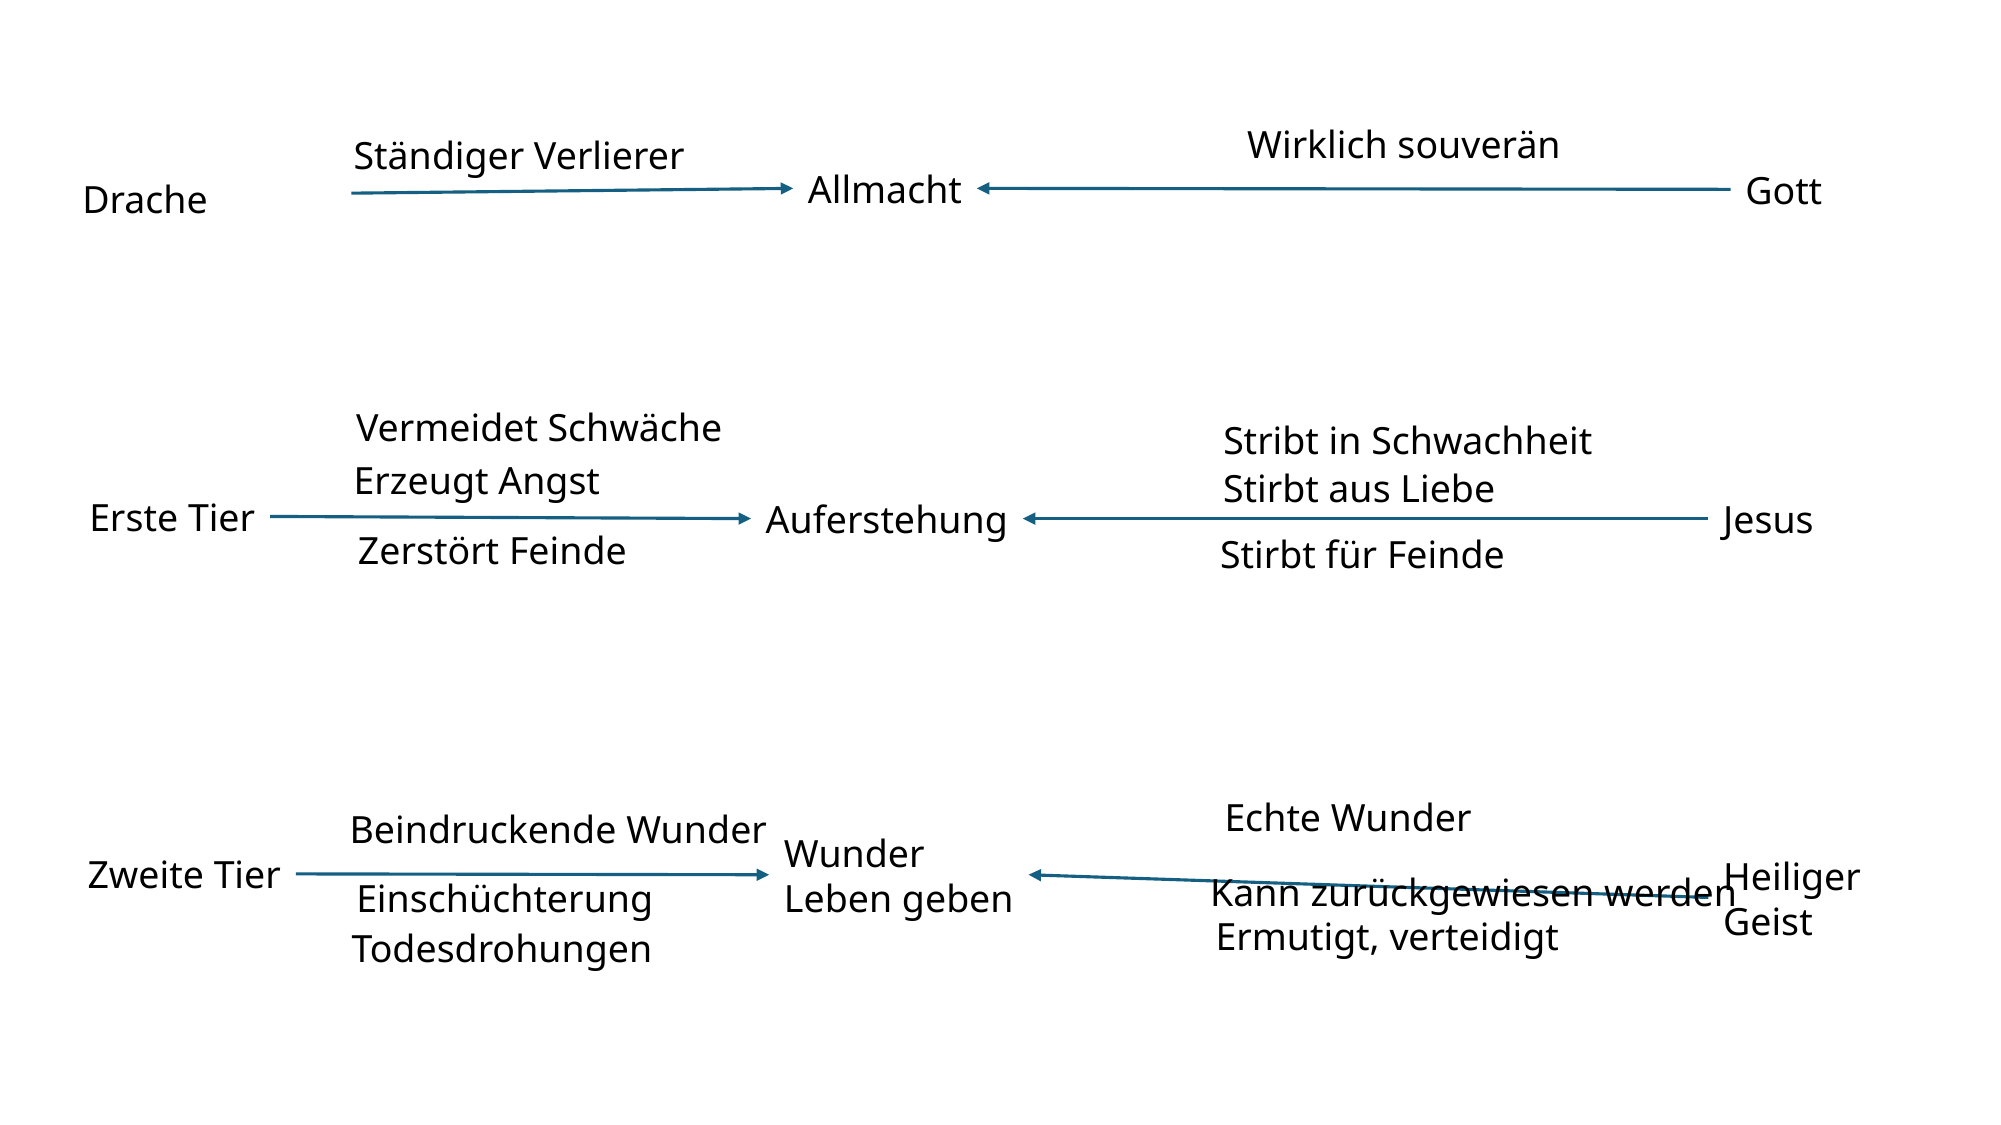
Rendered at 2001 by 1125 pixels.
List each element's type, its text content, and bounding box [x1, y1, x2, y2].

text_box Beindruckende Wunder [334, 799, 782, 859]
text_box Erzeugt Angst [338, 449, 615, 510]
text_box Todesdrohungen [336, 917, 668, 978]
text_box Wunder Leben geben [769, 822, 1029, 928]
text_box Kann zurückgewiesen werden [1195, 861, 1753, 922]
text_box Stirbt für Feinde [1205, 524, 1520, 584]
text_box Ermutigt, verteidigt [1200, 922, 1574, 965]
text_box Echte Wunder [1209, 787, 1487, 847]
text_box Zerstört Feinde [343, 520, 642, 580]
text_box Erste Tier [74, 486, 271, 547]
text_box Einschüchterung [341, 867, 669, 873]
text_box Vermeidet Schwäche [341, 396, 738, 457]
text_box Einschüchterung [341, 876, 669, 928]
text_box Stribt in Schwachheit [1208, 409, 1608, 470]
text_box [262, 516, 764, 520]
text_box Stirbt aus Liebe [1208, 457, 1511, 518]
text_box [350, 188, 797, 194]
text_box Auferstehung [750, 488, 1023, 549]
text_box Heiliger Geist [1708, 845, 1961, 950]
text_box Wirklich souverän [1232, 114, 1576, 174]
text_box Zweite Tier [72, 844, 296, 904]
text_box Drache [67, 168, 223, 229]
text_box Ständiger Verlierer [338, 124, 700, 185]
text_box Gott [1730, 159, 1838, 220]
text_box Jesus [1708, 488, 1829, 549]
text_box Allmacht [793, 158, 977, 219]
